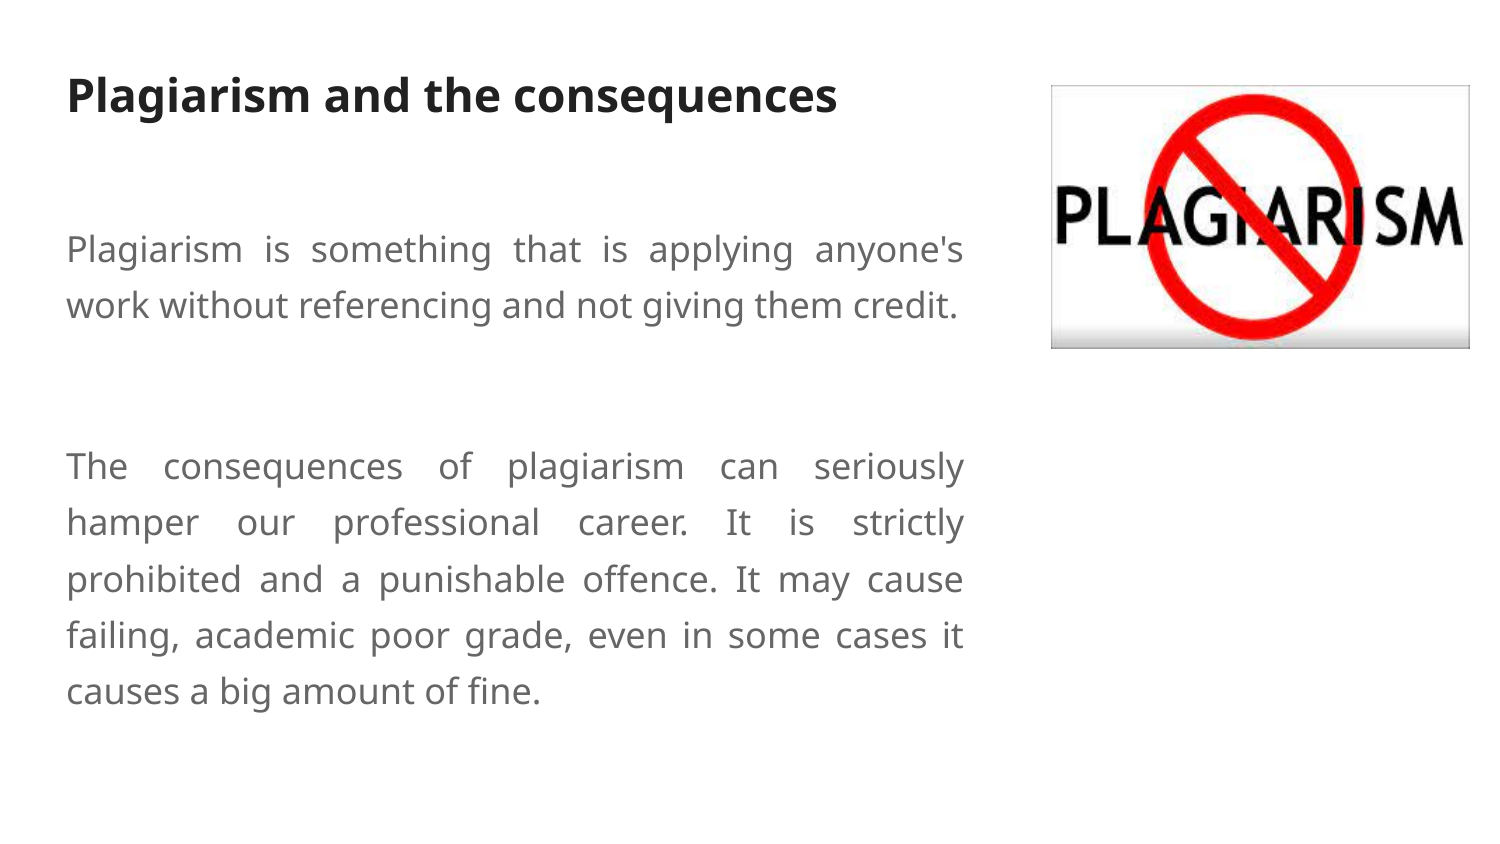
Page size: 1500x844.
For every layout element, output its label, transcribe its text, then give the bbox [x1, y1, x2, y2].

picture [1051, 85, 1470, 349]
list Plagiarism is something that is applying anyone's work without referencing and not giving them credit. The consequences of plagiarism can seriously hamper our professional career. It is strictly prohibited and a punishable offence. It may cause failing, academic poor grade, even in some cases it causes a big amount of fine. [51, 201, 981, 750]
title Plagiarism and the consequences [51, 48, 863, 180]
